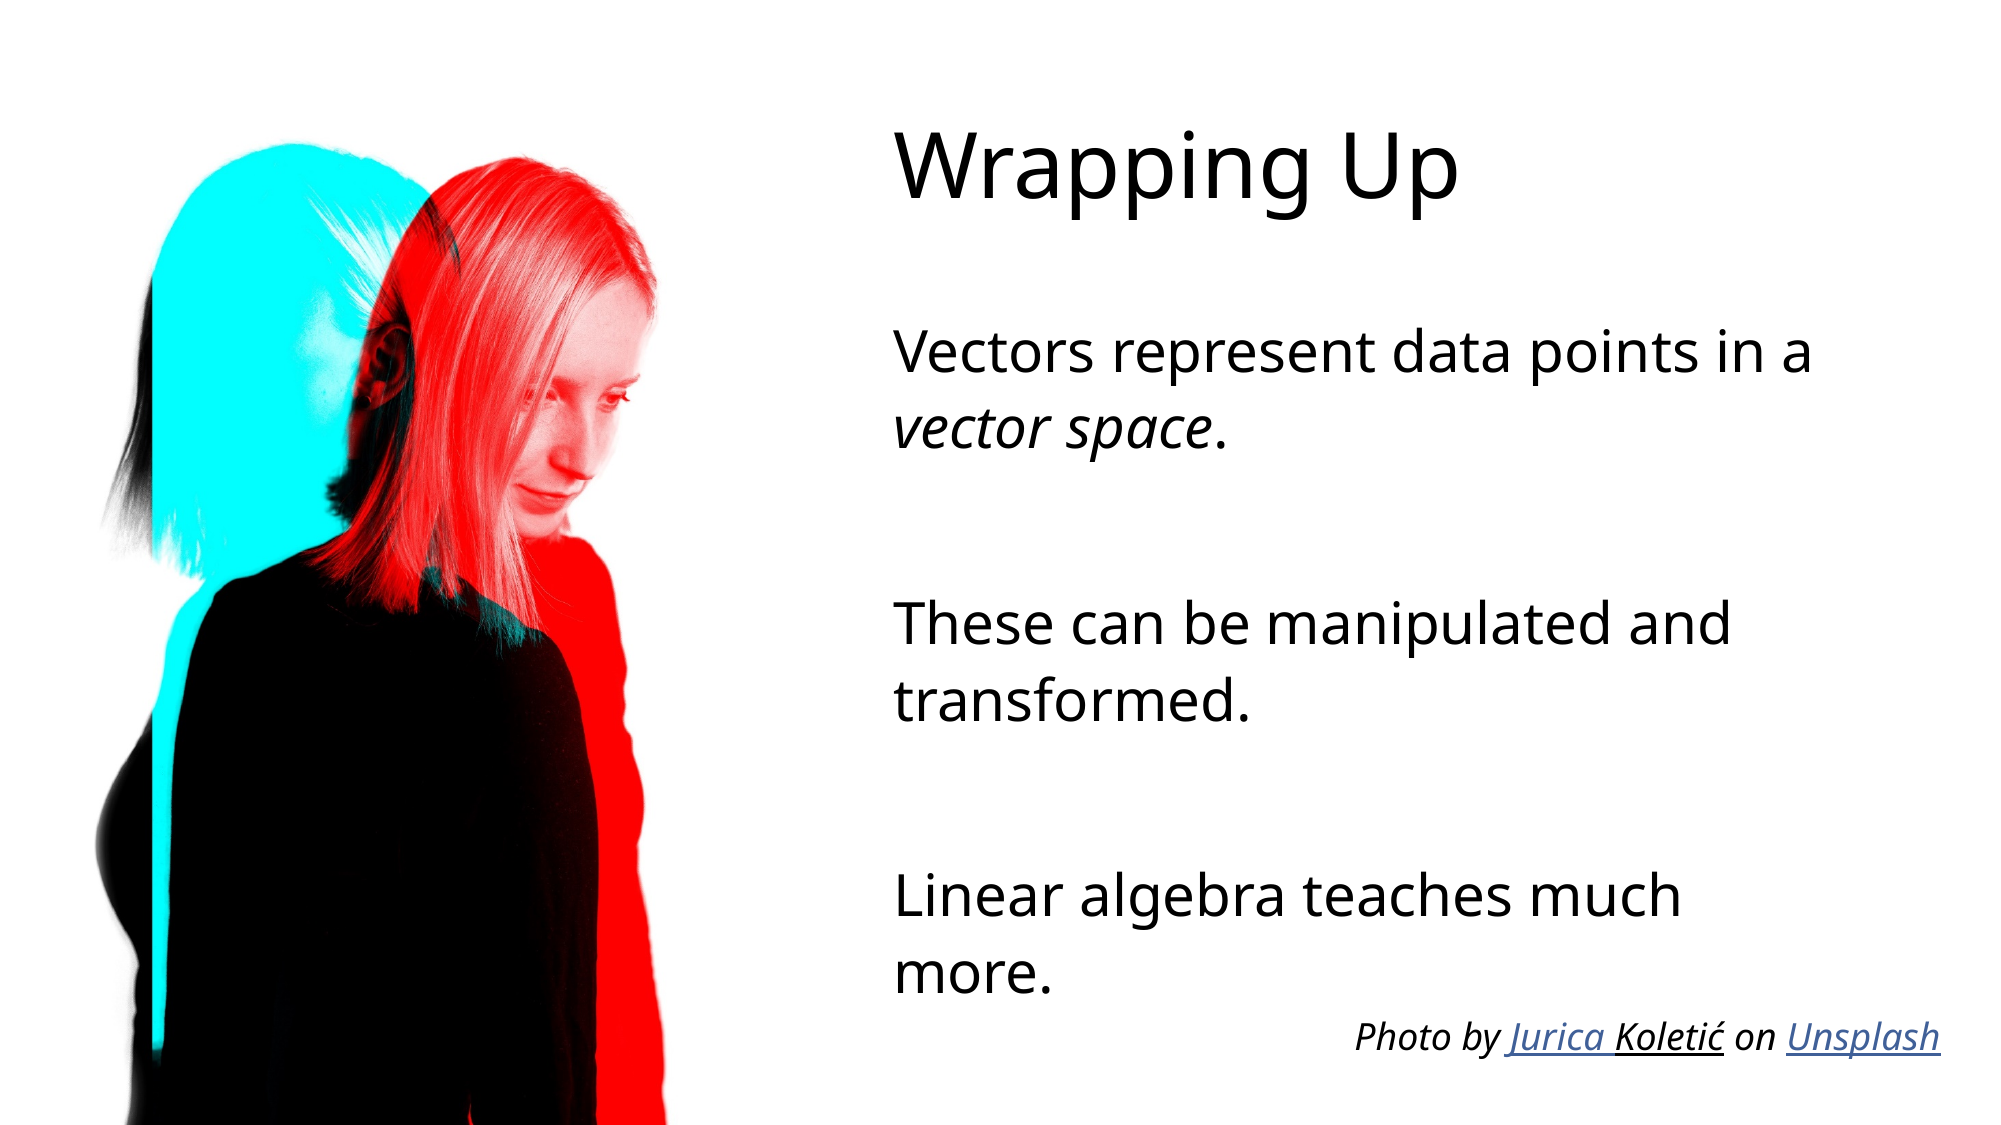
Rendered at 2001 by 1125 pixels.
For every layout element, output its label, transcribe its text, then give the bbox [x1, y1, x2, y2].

list Vectors represent data points in a vector space. These can be manipulated and transformed. Linear algebra teaches much more. [878, 299, 1863, 1014]
picture [0, 0, 786, 1125]
text_box Photo by Jurica Koletić on Unsplash [1089, 1005, 1956, 1071]
title Wrapping Up [878, 59, 1863, 278]
